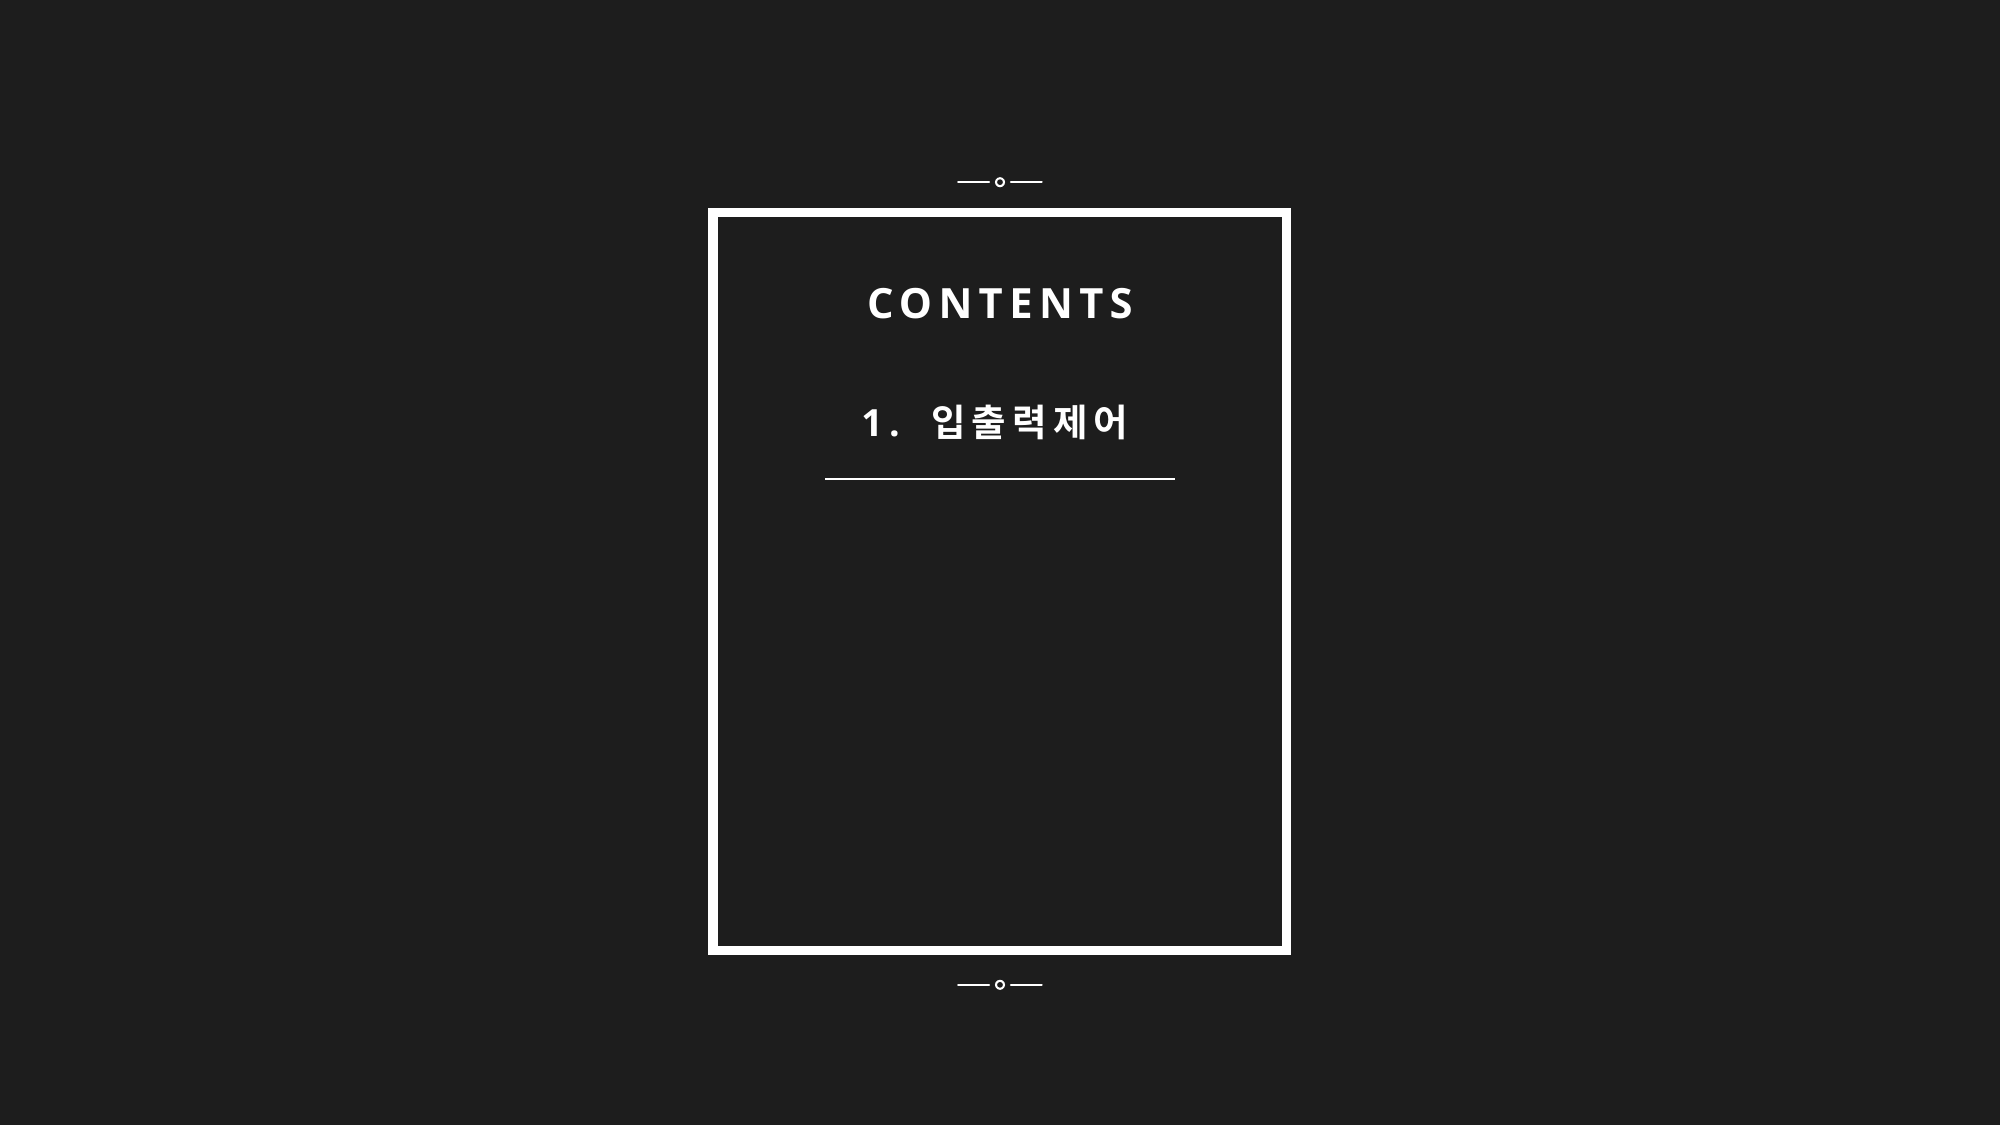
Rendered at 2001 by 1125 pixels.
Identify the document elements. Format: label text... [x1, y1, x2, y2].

text_box CONTENTS [852, 269, 1148, 334]
text_box 1. 입출력제어 [846, 391, 1144, 451]
